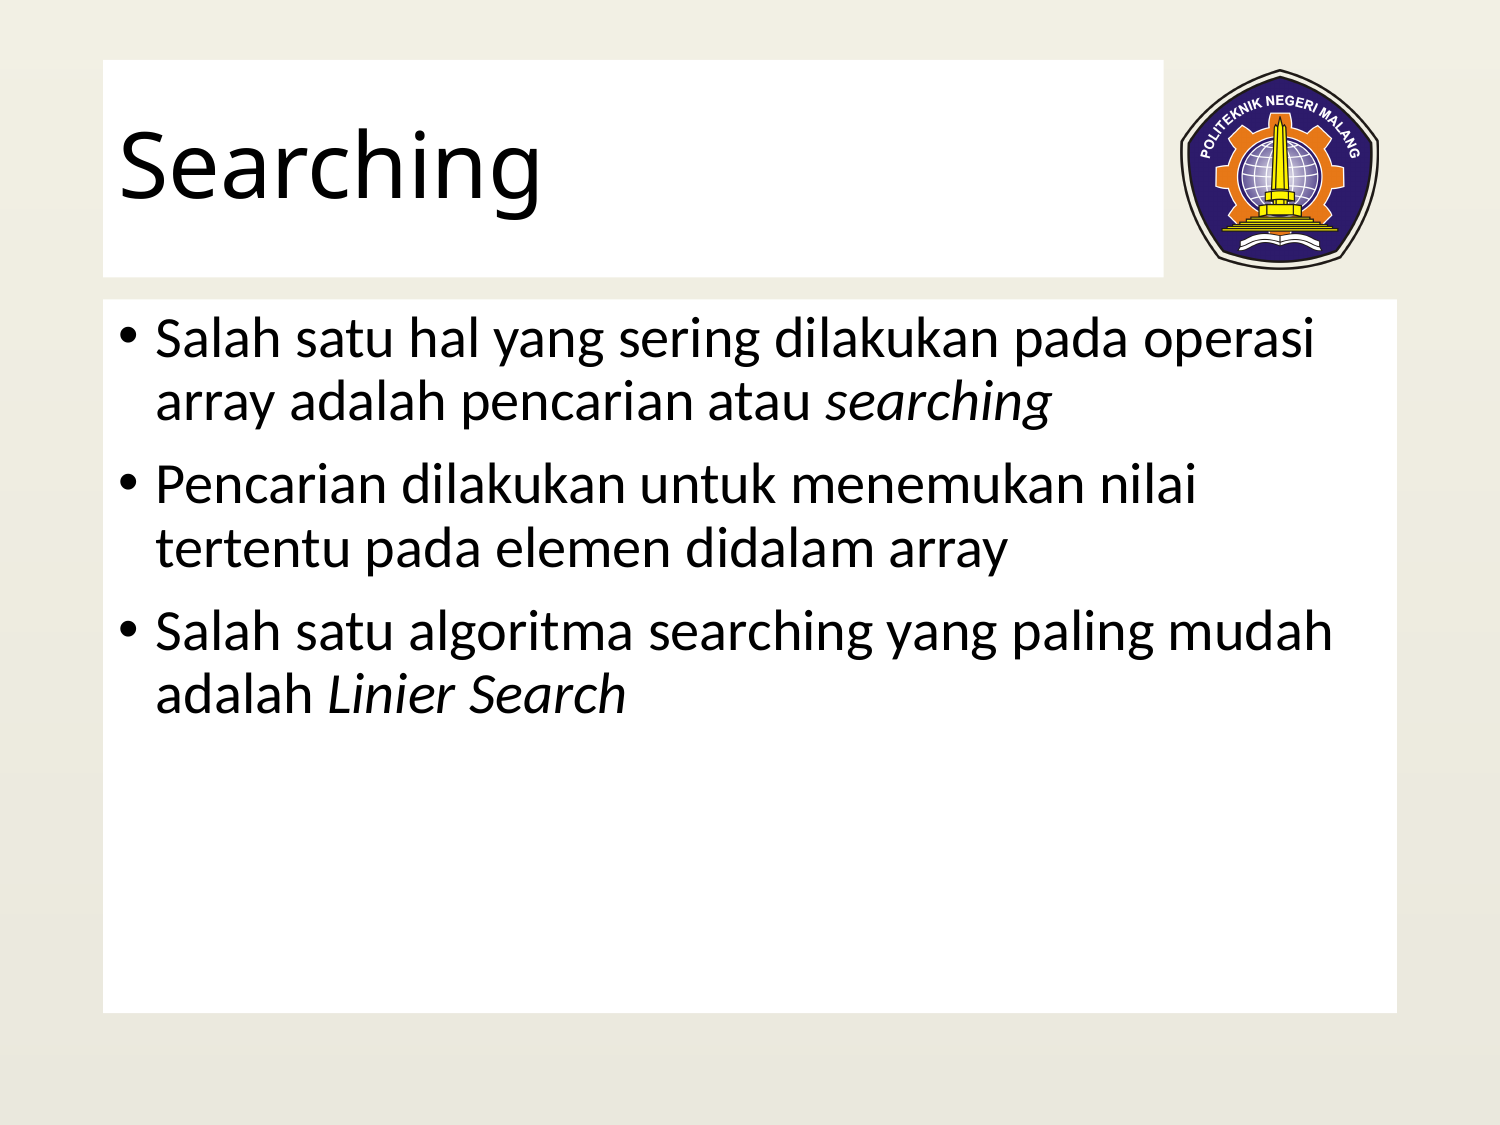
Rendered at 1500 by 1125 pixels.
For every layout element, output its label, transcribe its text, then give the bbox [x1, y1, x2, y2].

title Searching [103, 59, 1164, 278]
picture [1180, 69, 1379, 270]
list Salah satu hal yang sering dilakukan pada operasi array adalah pencarian atau searching Pencarian dilakukan untuk menemukan nilai tertentu pada elemen didalam array Salah satu algoritma searching yang paling mudah adalah Linier Search [103, 299, 1397, 1014]
